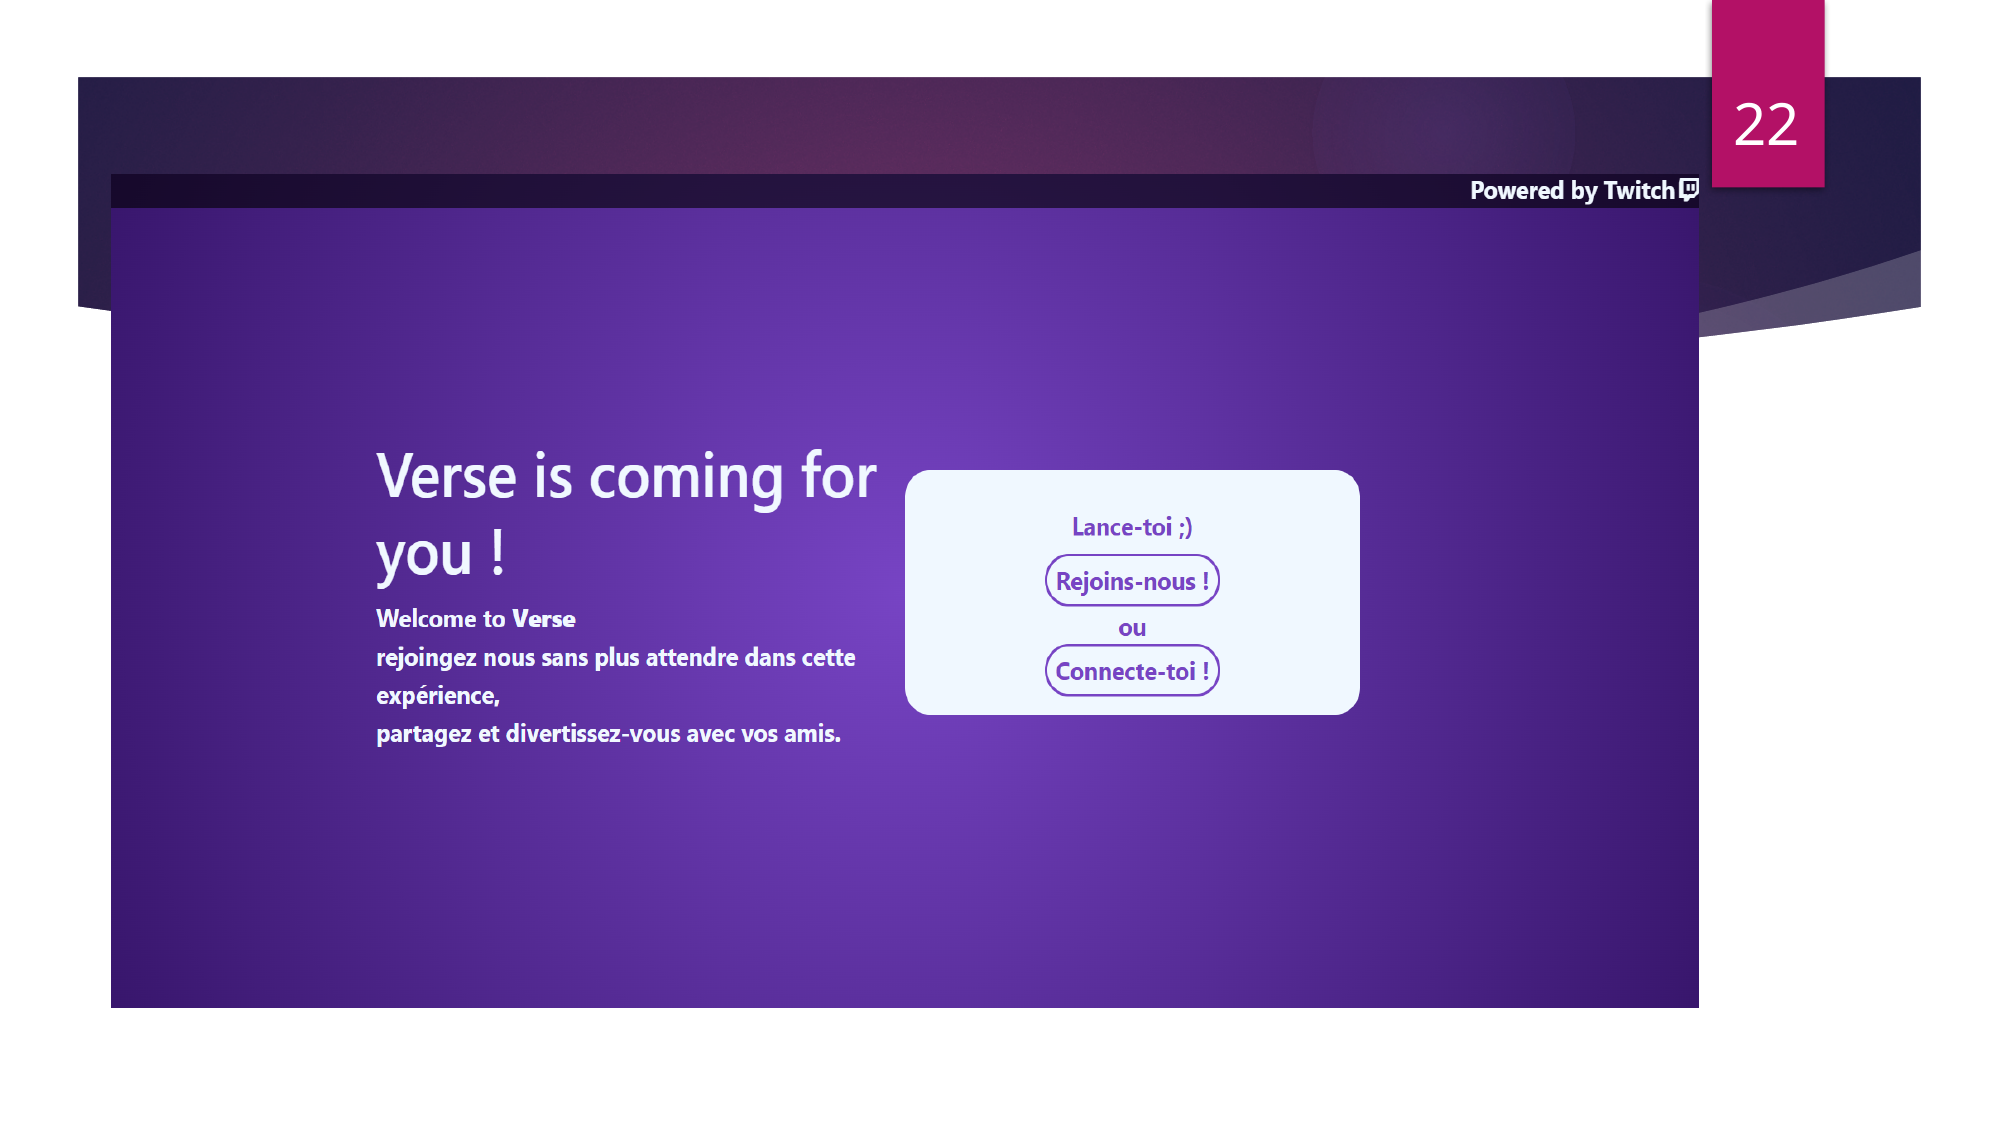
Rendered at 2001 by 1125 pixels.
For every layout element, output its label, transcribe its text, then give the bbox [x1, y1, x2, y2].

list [111, 174, 1699, 1009]
slide_number 22 [1698, 48, 1836, 175]
